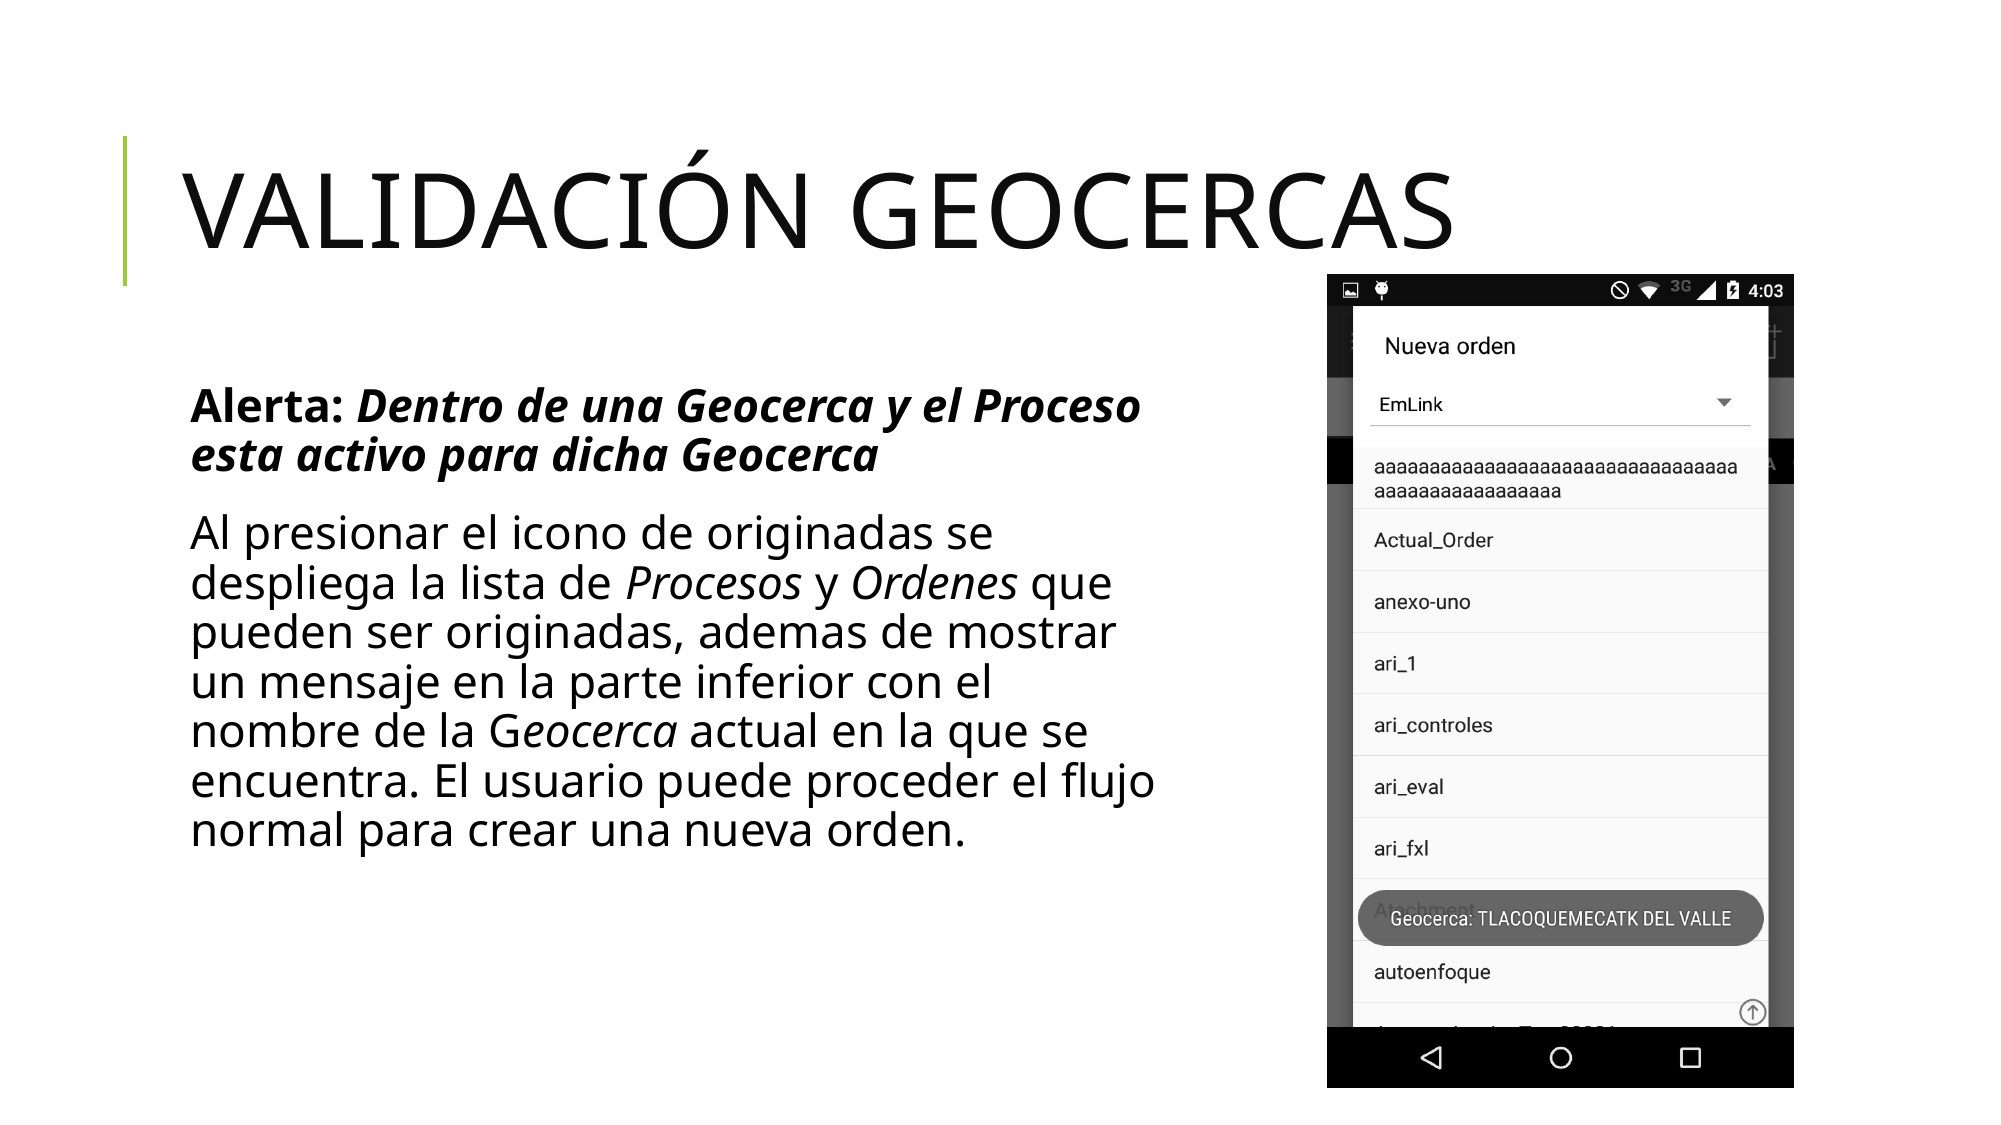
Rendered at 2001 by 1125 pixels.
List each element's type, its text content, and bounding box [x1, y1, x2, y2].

picture [1326, 274, 1794, 1088]
list Alerta: Dentro de una Geocerca y el Proceso esta activo para dicha Geocerca Al presionar el icono de originadas se despliega la lista de Procesos y Ordenes que pueden ser originadas, ademas de mostrar un mensaje en la parte inferior con el nombre de la Geocerca actual en la que se encuentra. El usuario puede proceder el flujo normal para crear una nueva orden. [168, 375, 1181, 1035]
title Validación geocercas [168, 96, 1763, 342]
